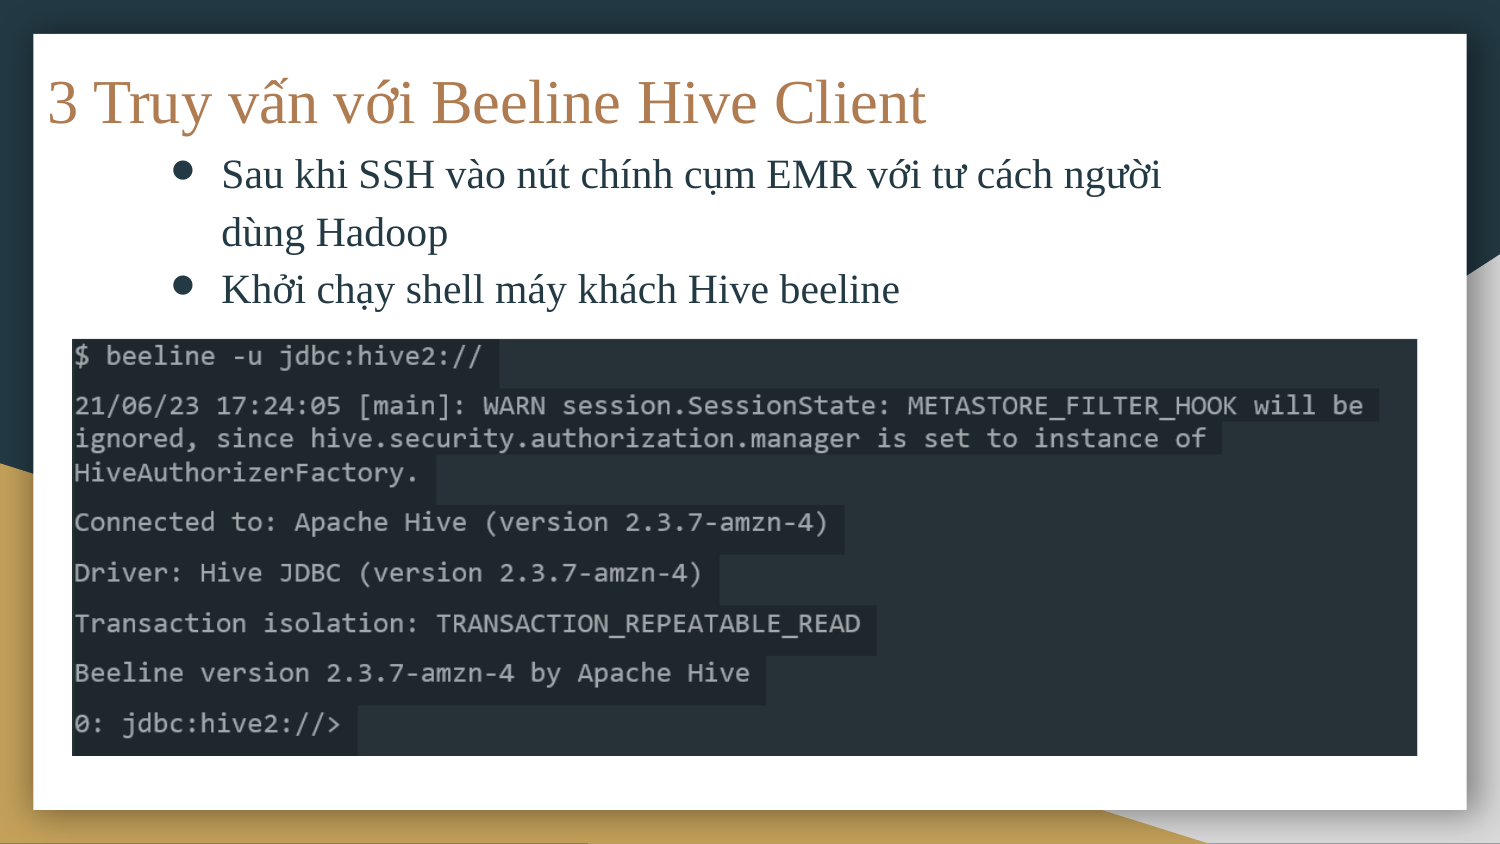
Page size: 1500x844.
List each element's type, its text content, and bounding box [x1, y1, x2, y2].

title 3 Truy vấn với Beeline Hive Client [32, 46, 1264, 203]
picture [71, 332, 1429, 756]
list Sau khi SSH vào nút chính cụm EMR với tư cách người dùng Hadoop Khởi chạy shell máy khách Hive beeline [131, 124, 1182, 315]
